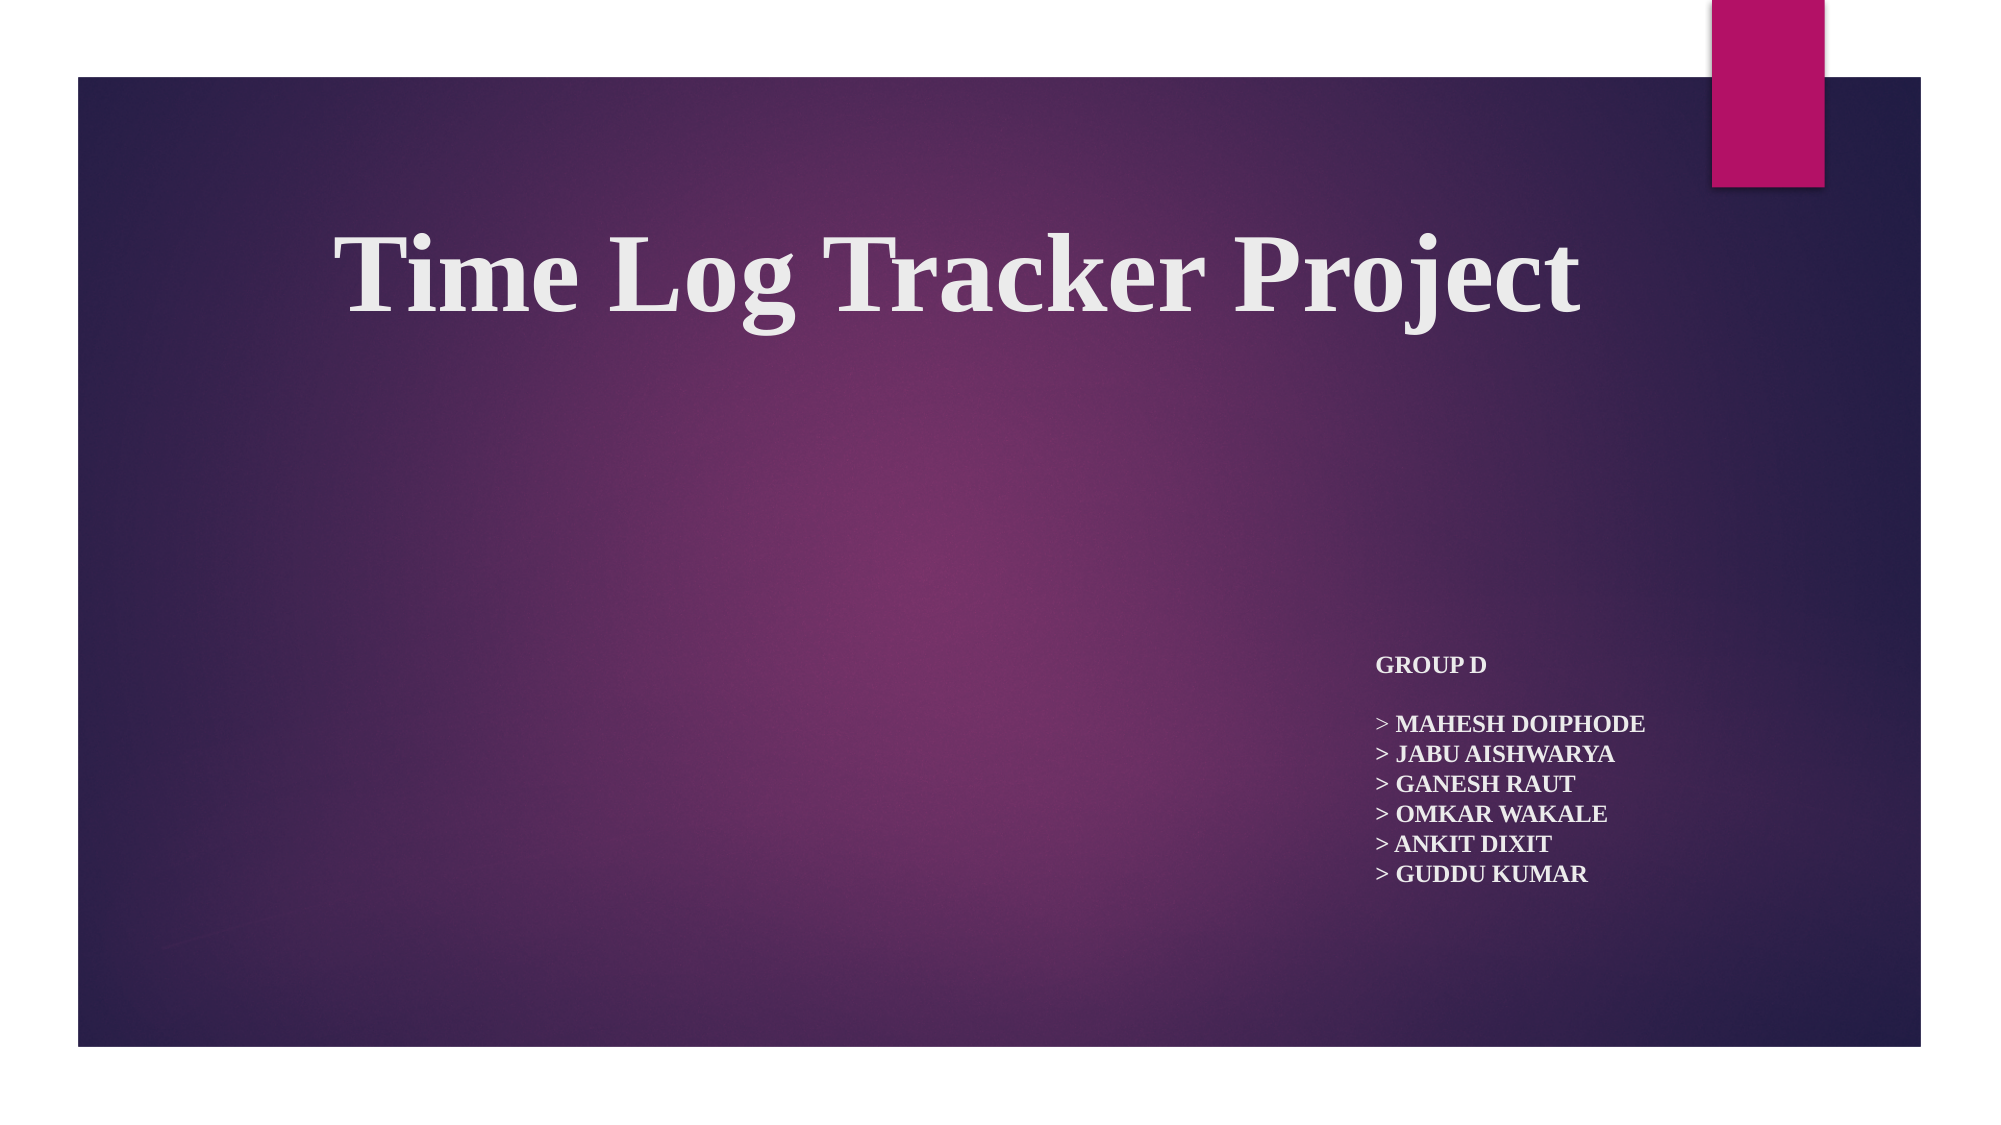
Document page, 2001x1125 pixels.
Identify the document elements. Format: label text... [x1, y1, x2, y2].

subtitle Group D > Mahesh Doiphode > JABU Aishwarya > Ganesh Raut > Omkar Wakale > Ankit Dixit > GUDDU KUMAR [1360, 640, 1867, 927]
title Time Log Tracker Project [233, 143, 1800, 342]
